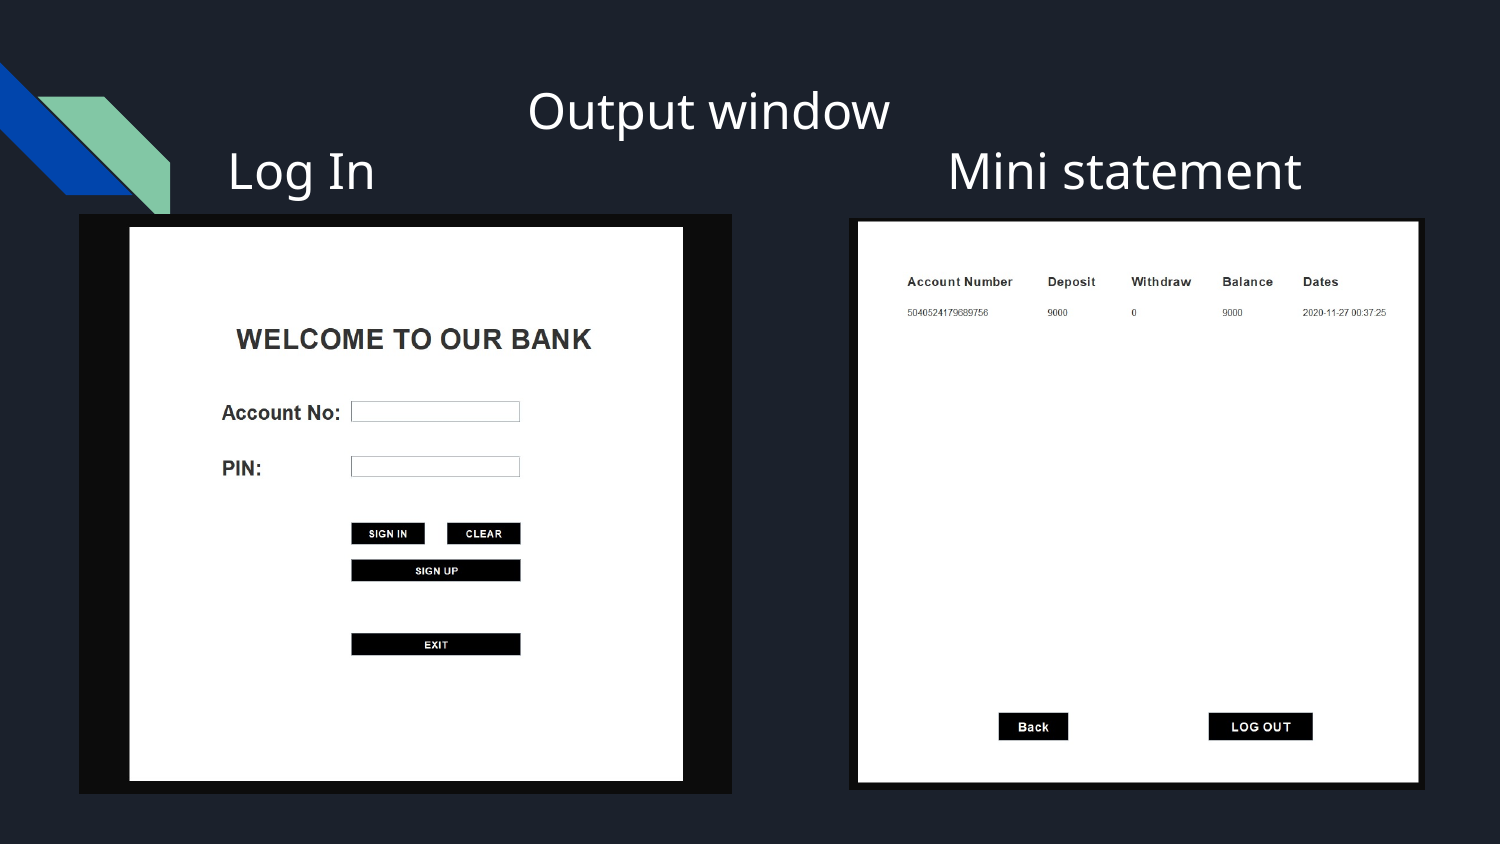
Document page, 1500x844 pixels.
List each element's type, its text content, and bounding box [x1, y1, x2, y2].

picture [849, 218, 1425, 790]
title Output window Log In Mini statement [212, 64, 1368, 215]
picture [79, 214, 732, 794]
